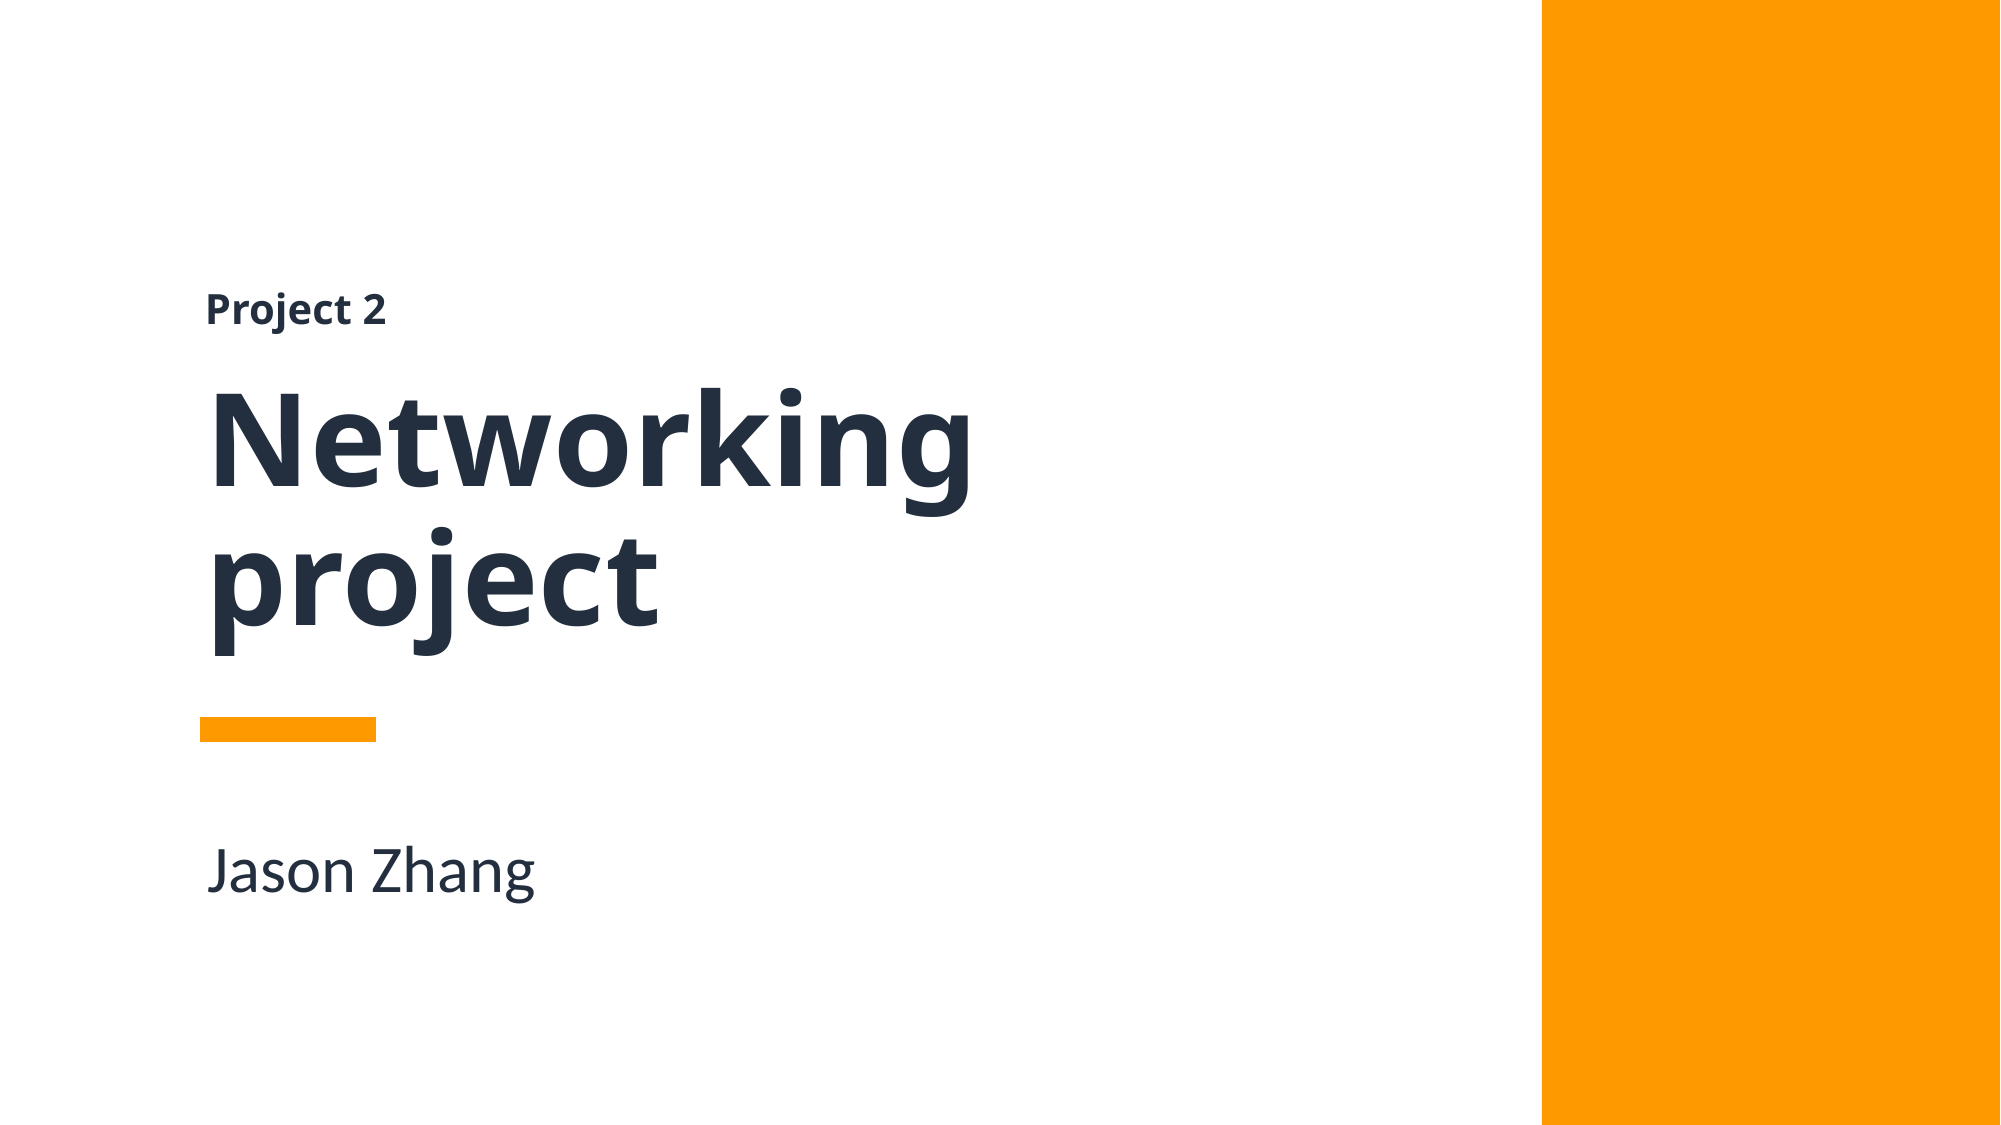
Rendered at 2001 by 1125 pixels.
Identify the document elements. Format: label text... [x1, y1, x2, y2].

text_box Project 2 [190, 275, 566, 340]
text_box Networking project [190, 340, 1193, 661]
text_box Jason Zhang [192, 827, 552, 914]
